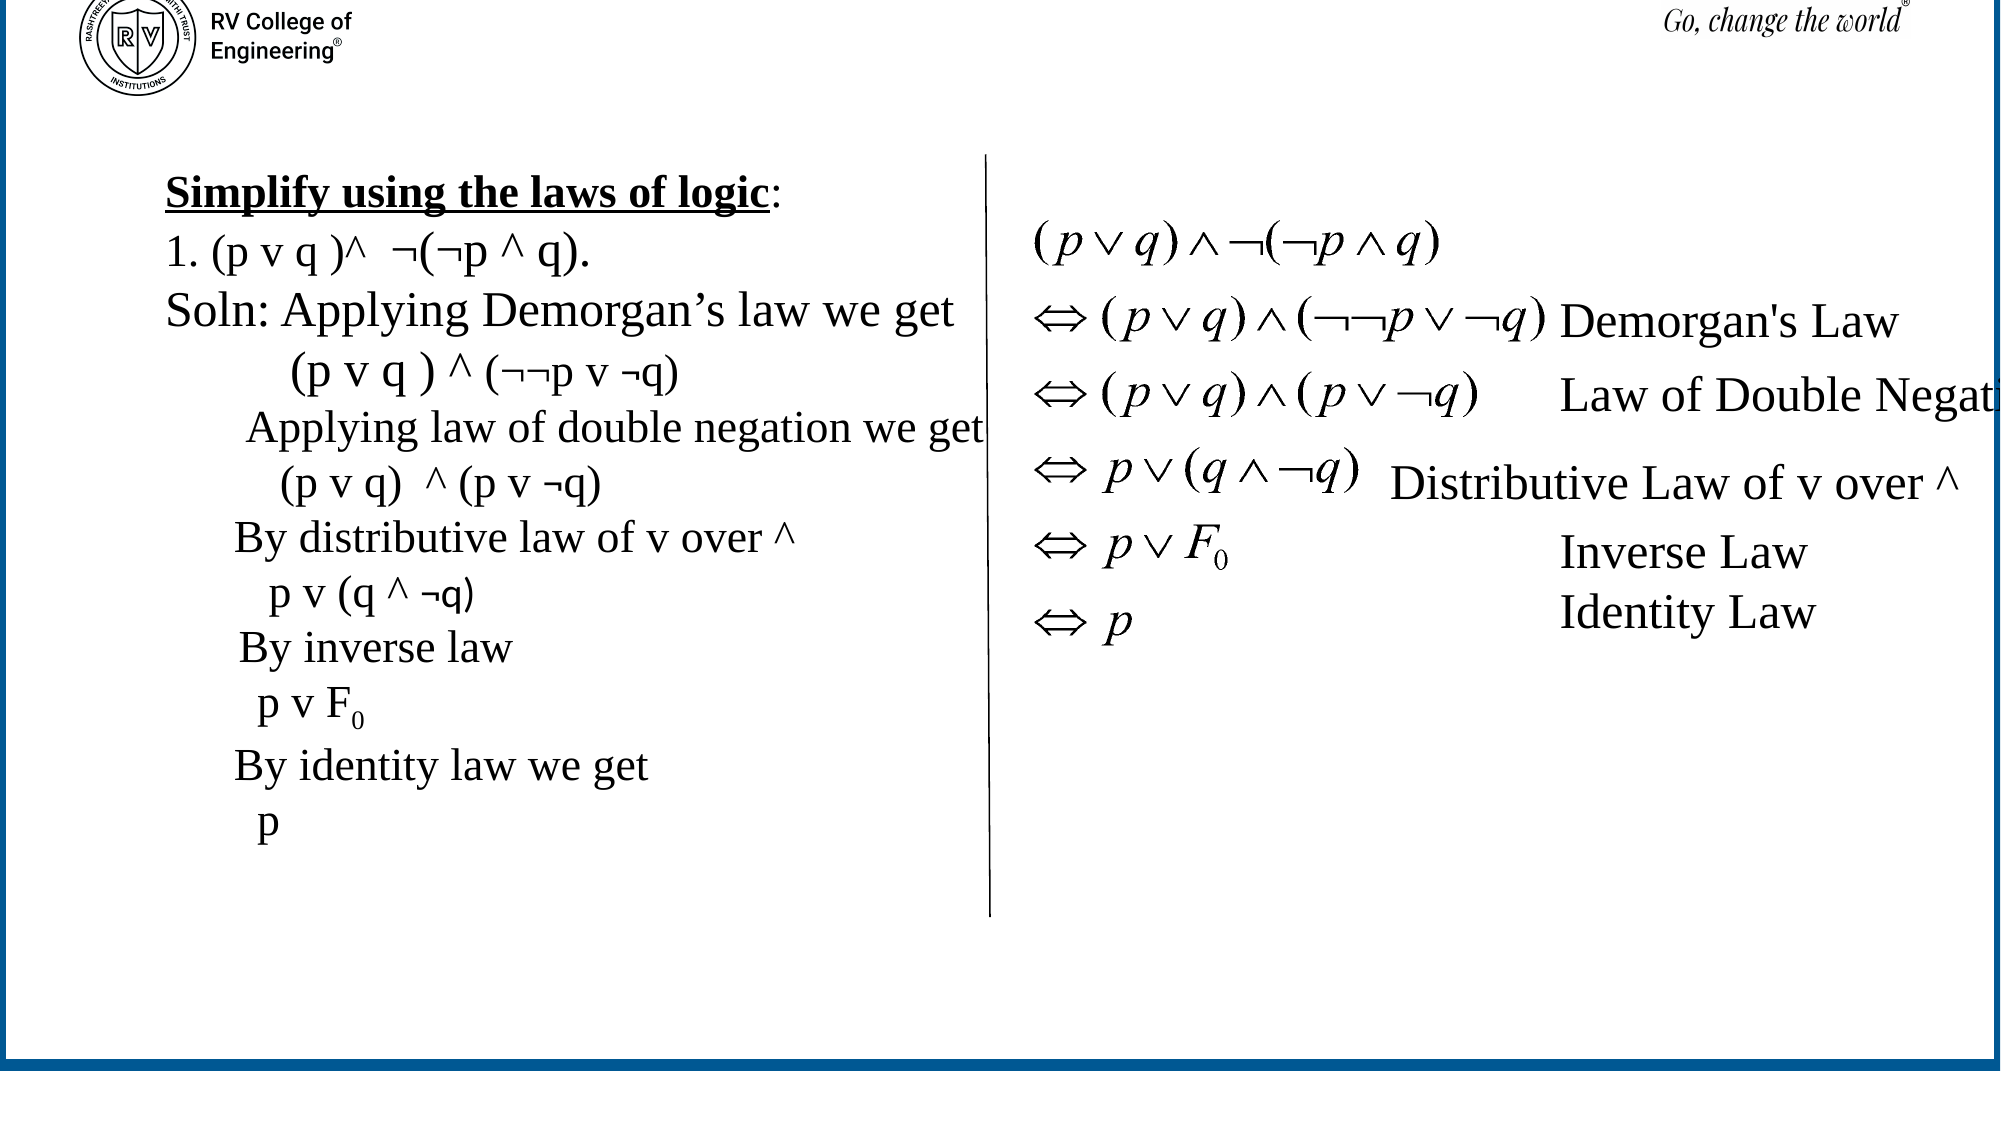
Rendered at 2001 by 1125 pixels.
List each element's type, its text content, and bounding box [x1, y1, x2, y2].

picture [1024, 208, 1555, 655]
picture [1661, 0, 1911, 39]
text_box Distributive Law of v over ^ [1558, 442, 2000, 517]
text_box Inverse Law Identity Law [1558, 511, 1839, 646]
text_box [606, 533, 1370, 539]
text_box Law of Double Negation [1558, 354, 2000, 429]
text_box Demorgan's Law [1558, 280, 1919, 354]
text_box Simplify using the laws of logic: 1. (p v q )^ ¬(¬p ^ q). Soln: Applying Demorgan’s law we get (p v q ) ^ (¬¬p v ¬q) Applying law of double negation we get (p v q) ^ (p v ¬q) By distributive law of v over ^ p v (q ^ ¬q) By inverse law p v F0 By identity law we get p [150, 154, 1884, 970]
picture [79, 0, 352, 96]
